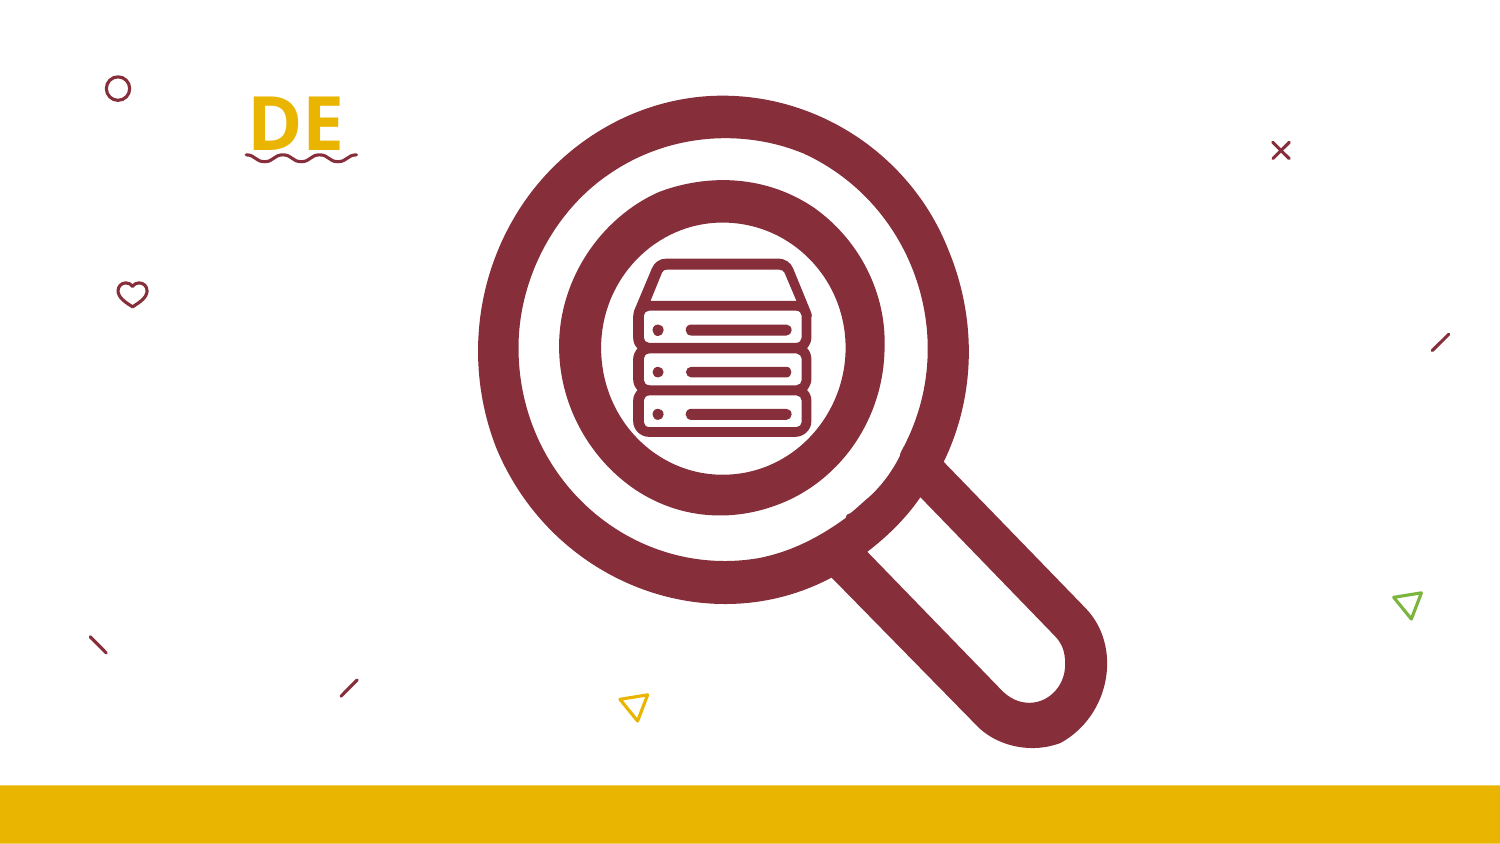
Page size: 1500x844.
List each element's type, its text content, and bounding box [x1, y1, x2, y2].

title DE [232, 72, 368, 167]
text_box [465, 95, 1124, 749]
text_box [632, 258, 813, 438]
